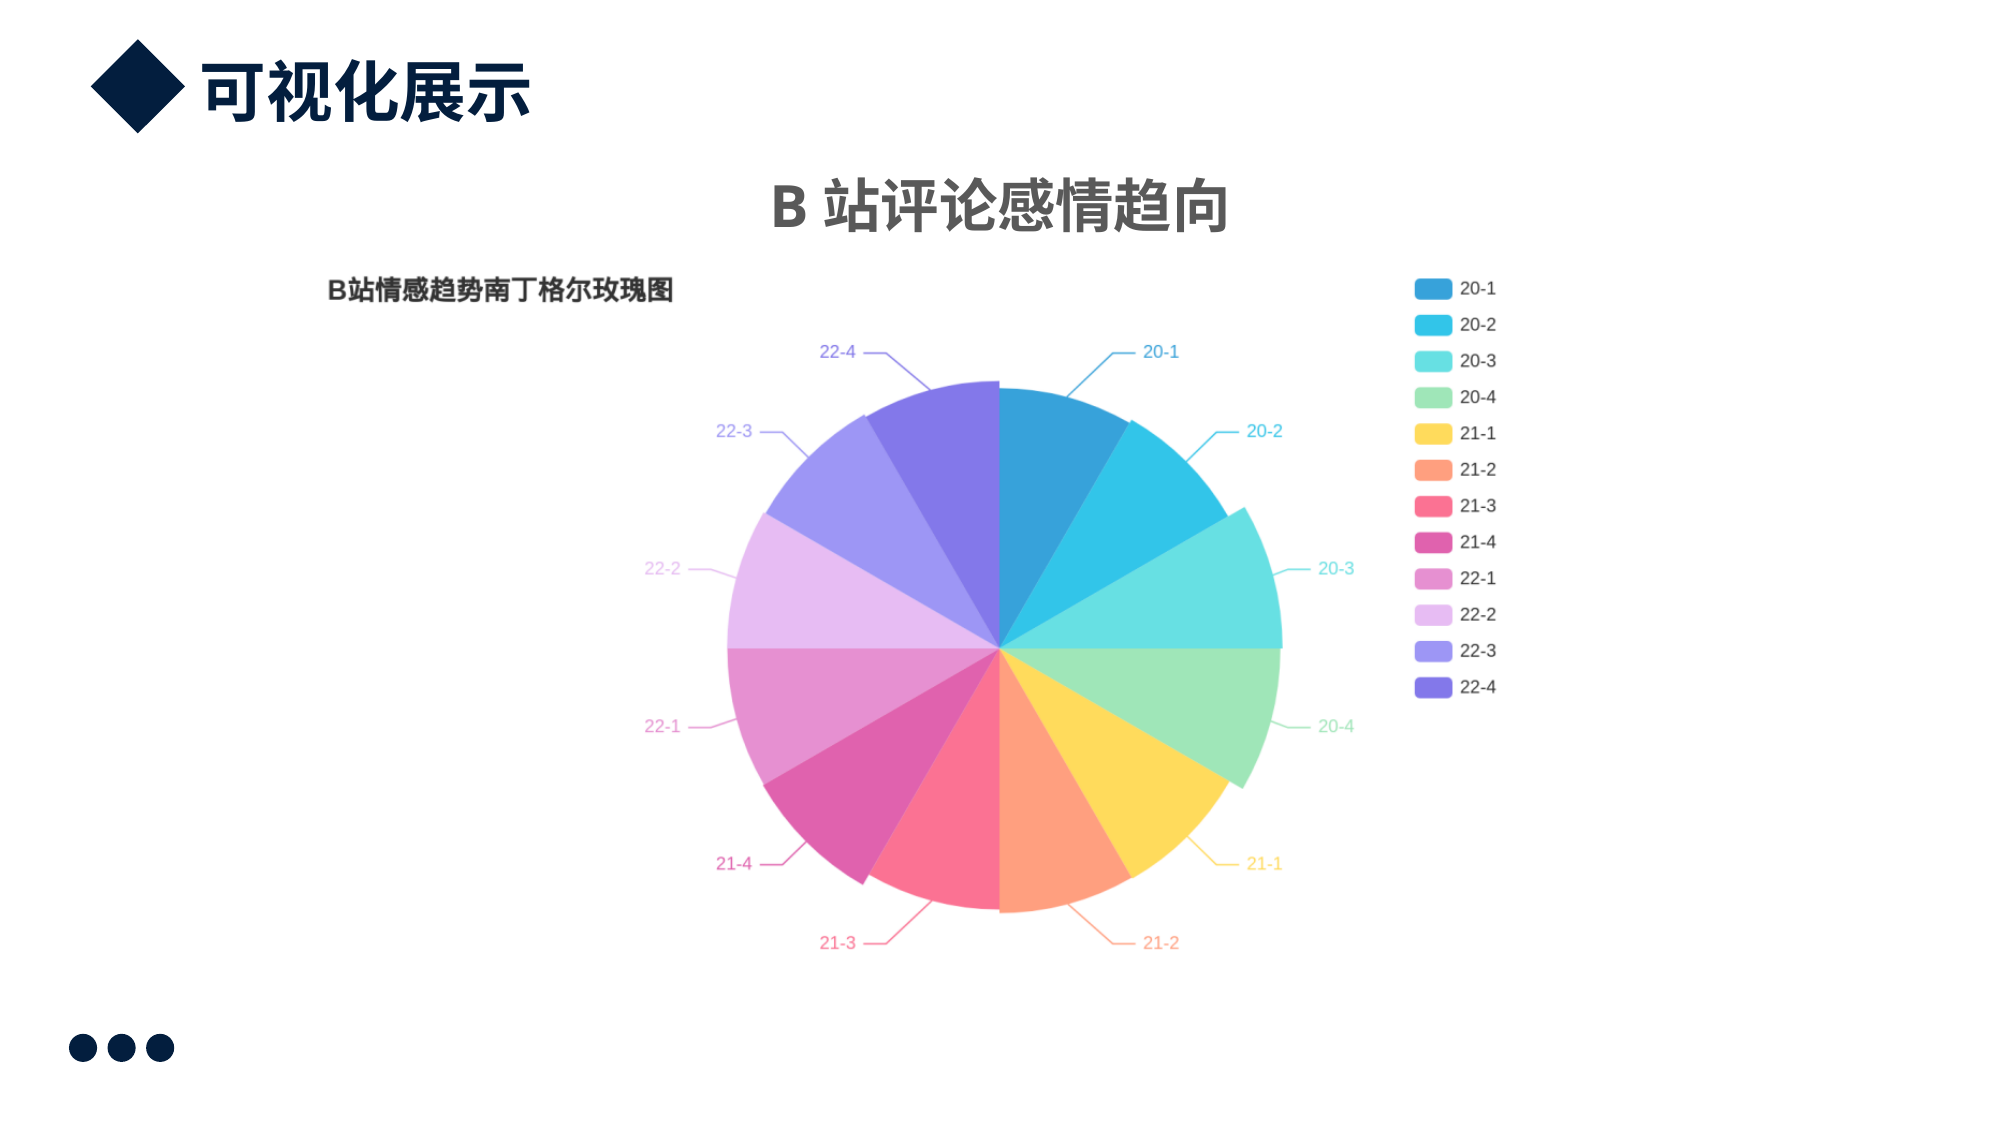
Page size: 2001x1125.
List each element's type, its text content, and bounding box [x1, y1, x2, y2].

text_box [107, 995, 136, 1101]
text_box [89, 37, 184, 135]
text_box B站评论感情趋向 [447, 169, 1553, 240]
text_box 可视化展示 [184, 42, 565, 138]
picture [320, 271, 1679, 1026]
